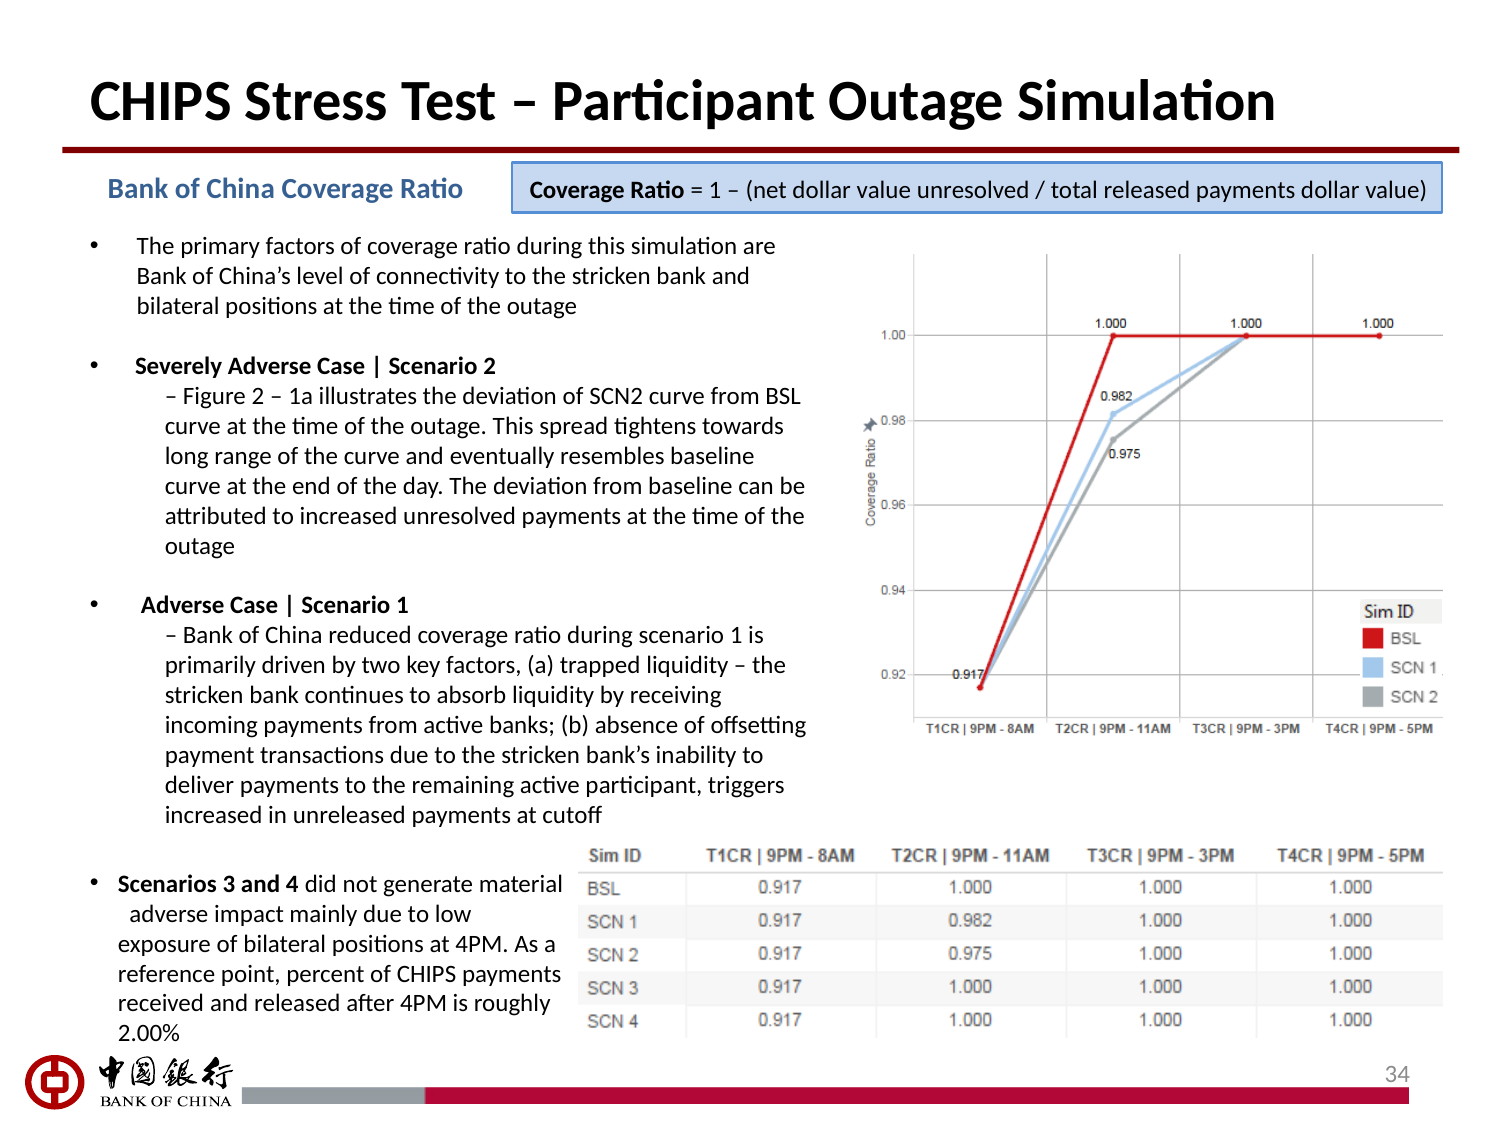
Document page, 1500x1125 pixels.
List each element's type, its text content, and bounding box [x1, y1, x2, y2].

picture [577, 839, 1443, 1038]
picture [860, 254, 1443, 747]
text_box Scenarios 3 and 4 did not generate material adverse impact mainly due to low exposure of bilateral positions at 4PM. As a reference point, percent of CHIPS payments received and released after 4PM is roughly 2.00% [74, 799, 580, 1055]
text_box CHIPS Stress Test – Participant Outage Simulation [74, 45, 1425, 150]
picture [241, 1084, 1409, 1104]
slide_number 34 [1074, 1046, 1425, 1103]
text_box Bank of China Coverage Ratio Coverage Ratio = 1 – (net dollar value unresolved / total released payments dollar value) [825, 162, 1475, 248]
text_box The primary factors of coverage ratio during this simulation are Bank of China’s level of connectivity to the stricken bank and bilateral positions at the time of the outage Severely Adverse Case | Scenario 2 – Figure 2 – 1a illustrates the deviation of SCN2 curve from BSL curve at the time of the outage. This spread tightens towards long range of the curve and eventually resembles baseline curve at the end of the day. The deviation from baseline can be attributed to increased unresolved payments at the time of the outage Adverse Case | Scenario 1 – Bank of China reduced coverage ratio during scenario 1 is primarily driven by two key factors, (a) trapped liquidity – the stricken bank continues to absorb liquidity by receiving incoming payments from active banks; (b) absence of offsetting payment transactions due to the stricken bank’s inability to deliver payments to the remaining active participant, triggers increased in unreleased payments at cutoff [74, 162, 825, 838]
